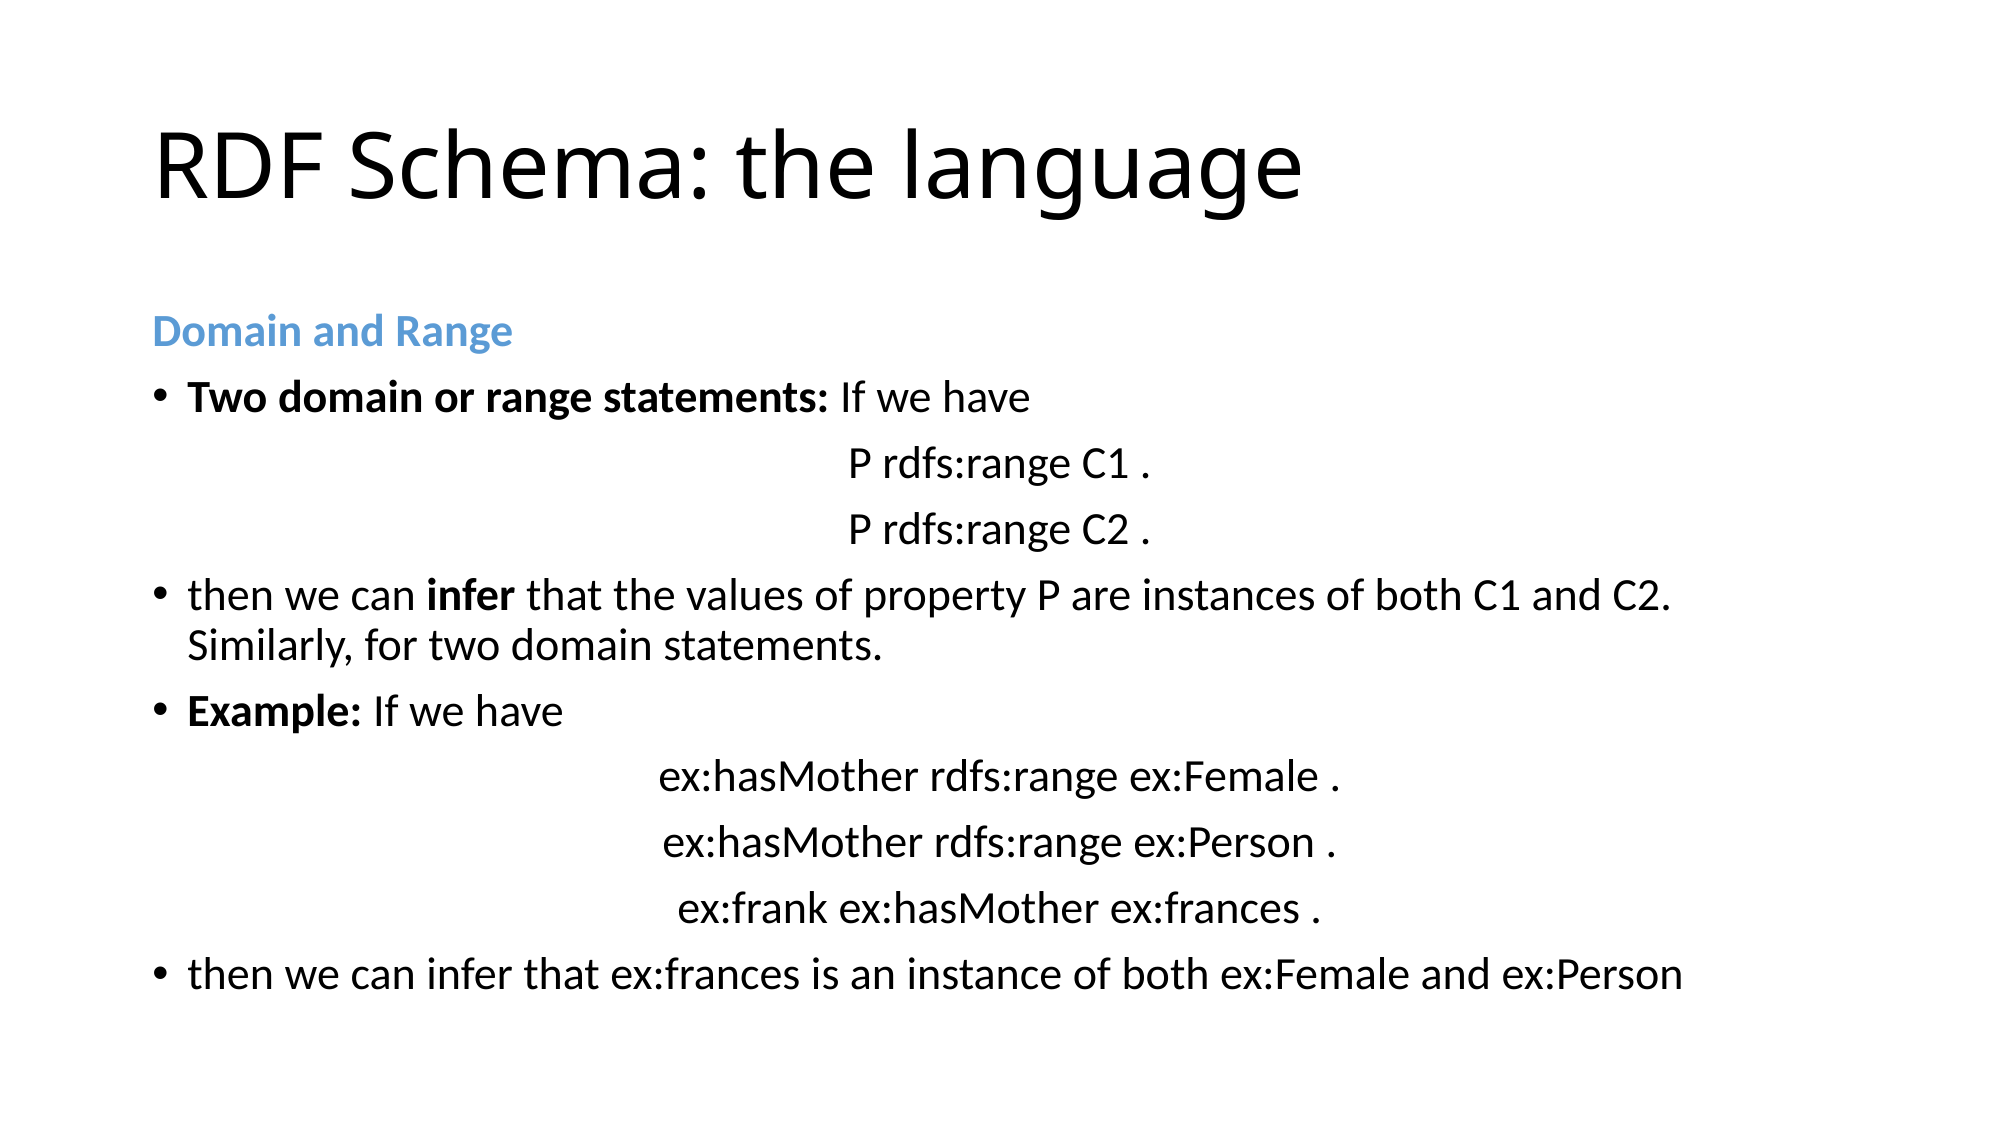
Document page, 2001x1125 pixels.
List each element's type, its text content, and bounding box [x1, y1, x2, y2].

list Domain and Range Two domain or range statements: If we have P rdfs:range C1 . P rdfs:range C2 . then we can infer that the values of property P are instances of both C1 and C2. Similarly, for two domain statements. Example: If we have ex:hasMother rdfs:range ex:Female . ex:hasMother rdfs:range ex:Person . ex:frank ex:hasMother ex:frances . then we can infer that ex:frances is an instance of both ex:Female and ex:Person [137, 299, 1863, 1014]
title RDF Schema: the language [137, 59, 1863, 278]
